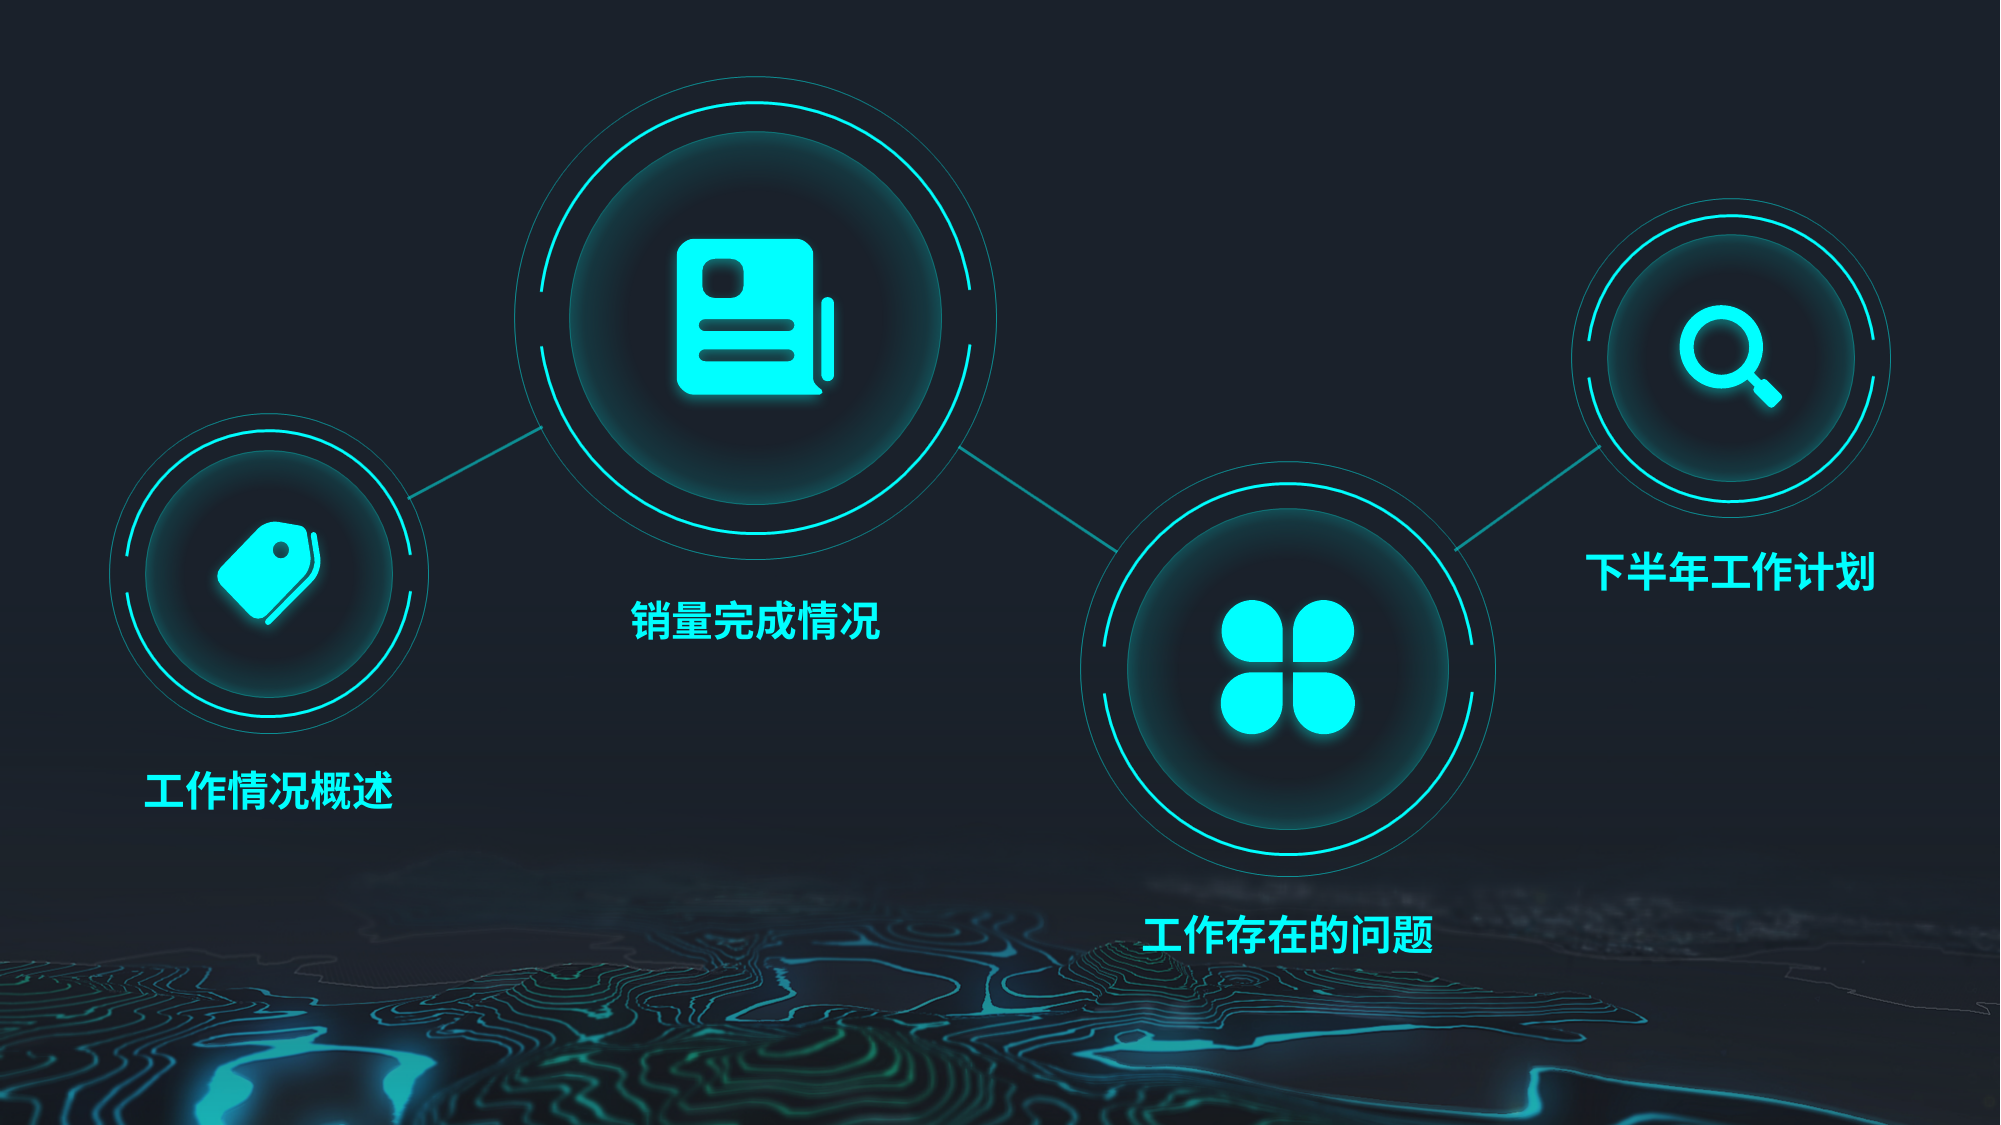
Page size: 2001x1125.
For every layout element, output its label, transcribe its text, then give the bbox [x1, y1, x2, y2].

picture [0, 76, 2000, 1125]
text_box 下半年工作计划 [1570, 538, 1893, 562]
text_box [676, 238, 834, 395]
